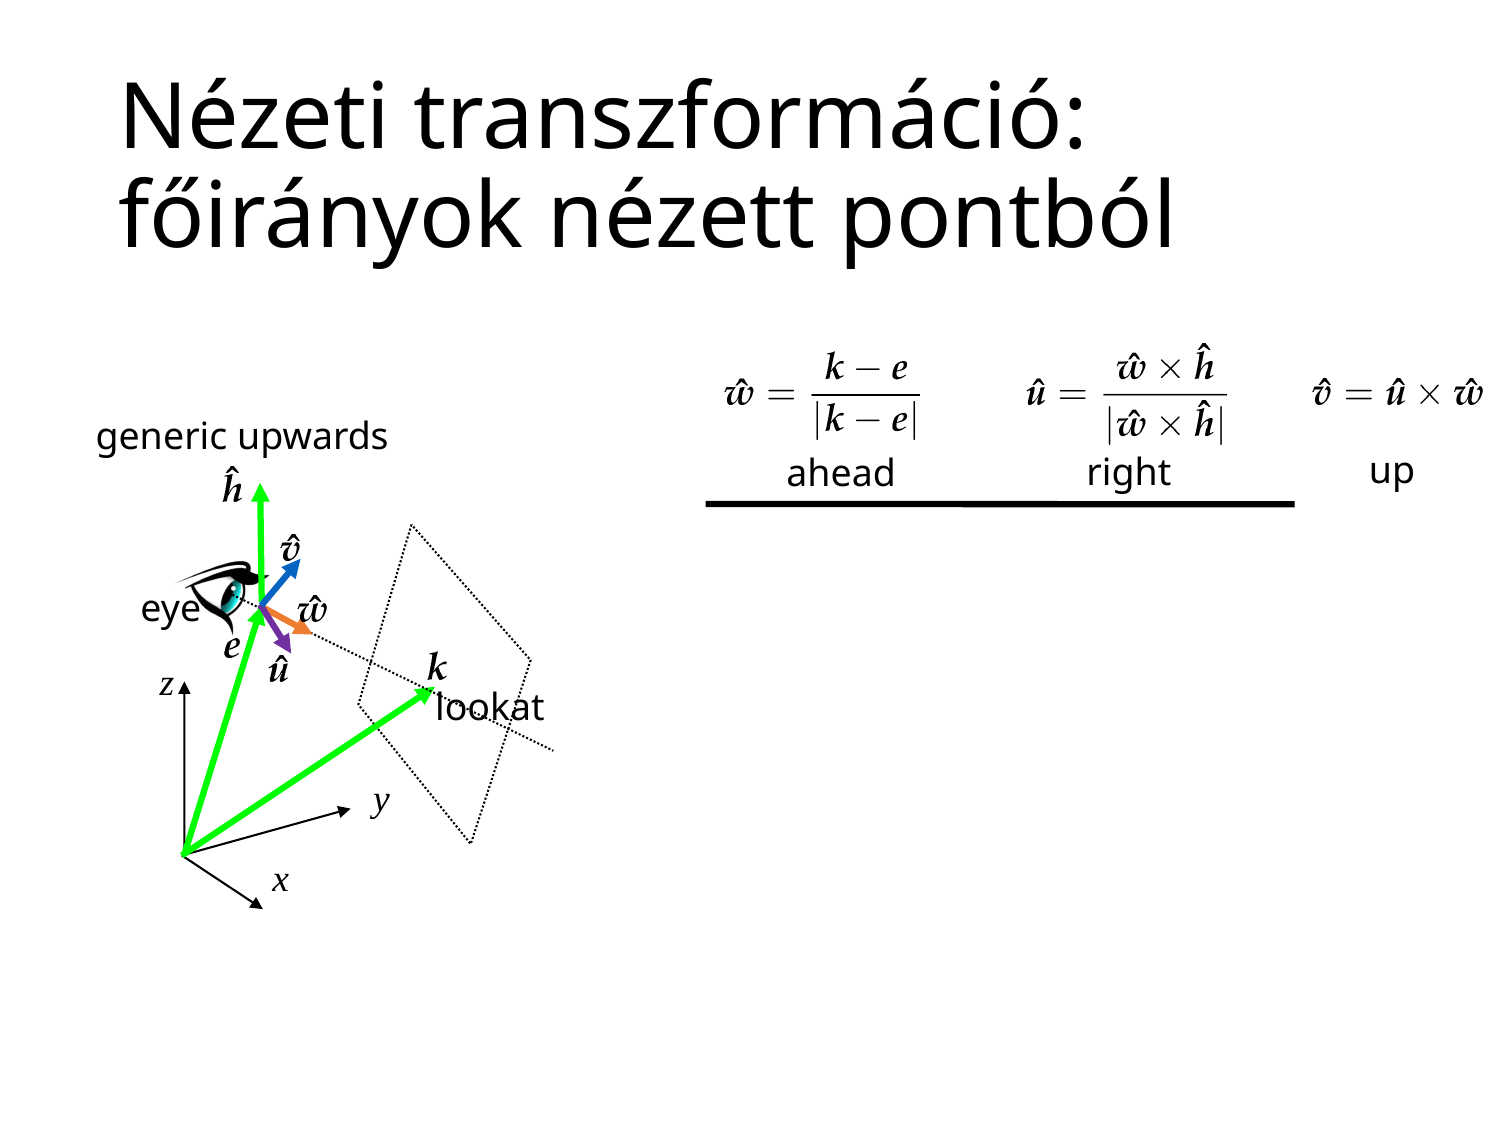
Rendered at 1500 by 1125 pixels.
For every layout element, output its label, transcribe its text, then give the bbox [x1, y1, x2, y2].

picture [1312, 378, 1483, 405]
picture [723, 351, 920, 440]
text_box up [1354, 439, 1430, 499]
text_box y [358, 766, 405, 827]
text_box z [144, 650, 190, 711]
picture [262, 568, 272, 595]
text_box generic upwards [80, 404, 404, 465]
text_box right [1071, 445, 1187, 501]
picture [173, 537, 261, 658]
text_box lookat [420, 675, 560, 736]
picture [1025, 343, 1227, 445]
picture [427, 651, 447, 680]
text_box [263, 607, 313, 635]
title Nézeti transzformáció: főirányok nézett pontból [103, 59, 1397, 278]
text_box [261, 558, 301, 606]
picture [280, 534, 300, 561]
text_box x [257, 846, 305, 907]
picture [297, 595, 327, 622]
picture [268, 655, 288, 682]
text_box [376, 698, 506, 845]
text_box [254, 482, 267, 602]
text_box [182, 856, 263, 910]
text_box eye [125, 576, 217, 636]
picture [222, 466, 242, 502]
text_box ahead [771, 441, 911, 502]
text_box [358, 524, 531, 726]
text_box [261, 606, 292, 654]
text_box [185, 805, 351, 855]
